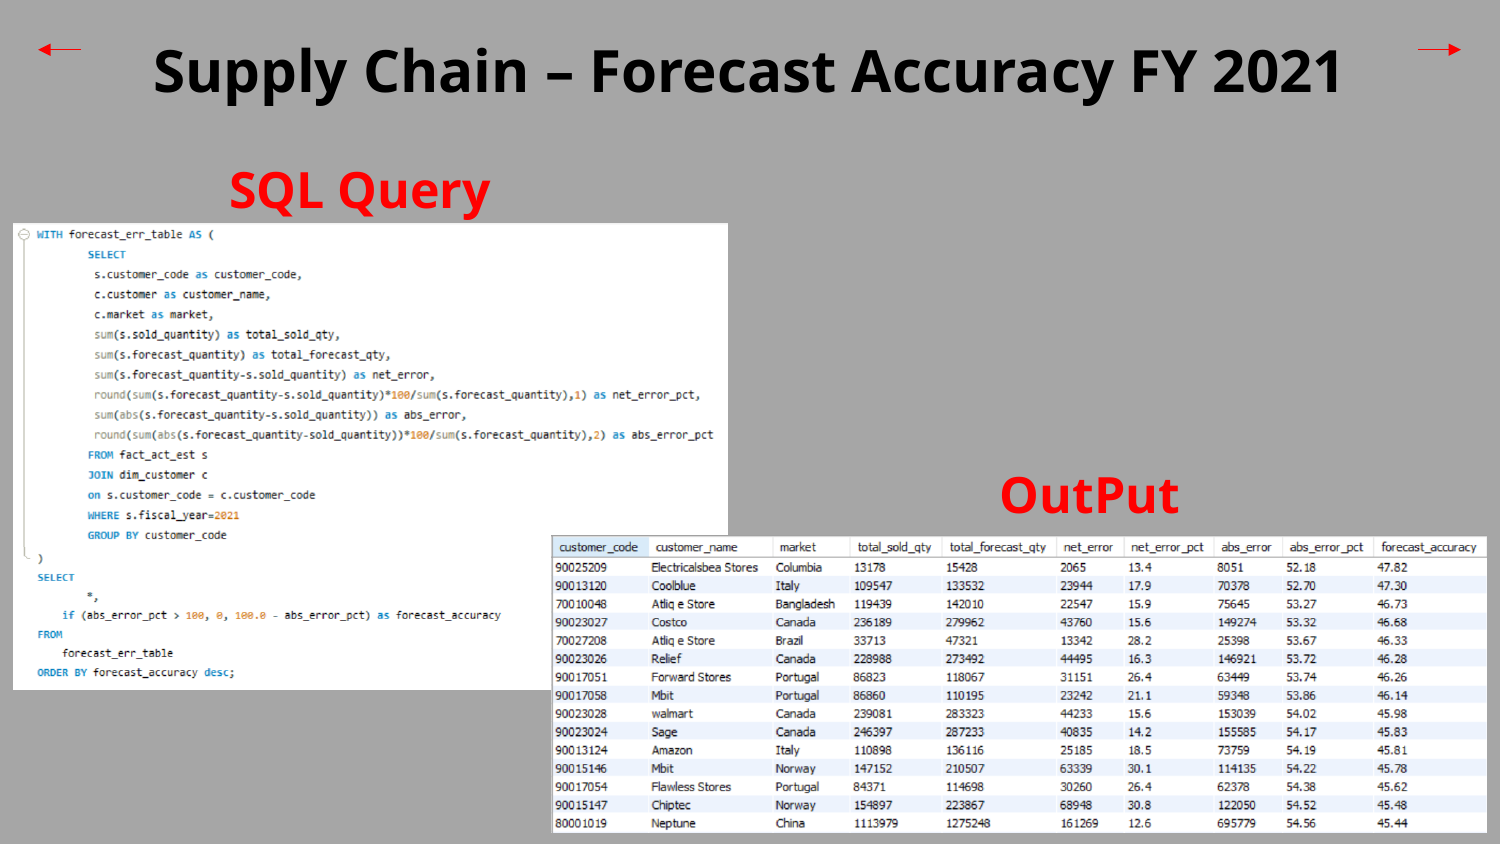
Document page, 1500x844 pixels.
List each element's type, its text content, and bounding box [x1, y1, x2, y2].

picture [13, 223, 1487, 833]
text_box OutPut [898, 448, 1282, 533]
title Supply Chain – Forecast Accuracy FY 2021 [0, 19, 1500, 124]
text_box SQL Query [169, 143, 552, 221]
